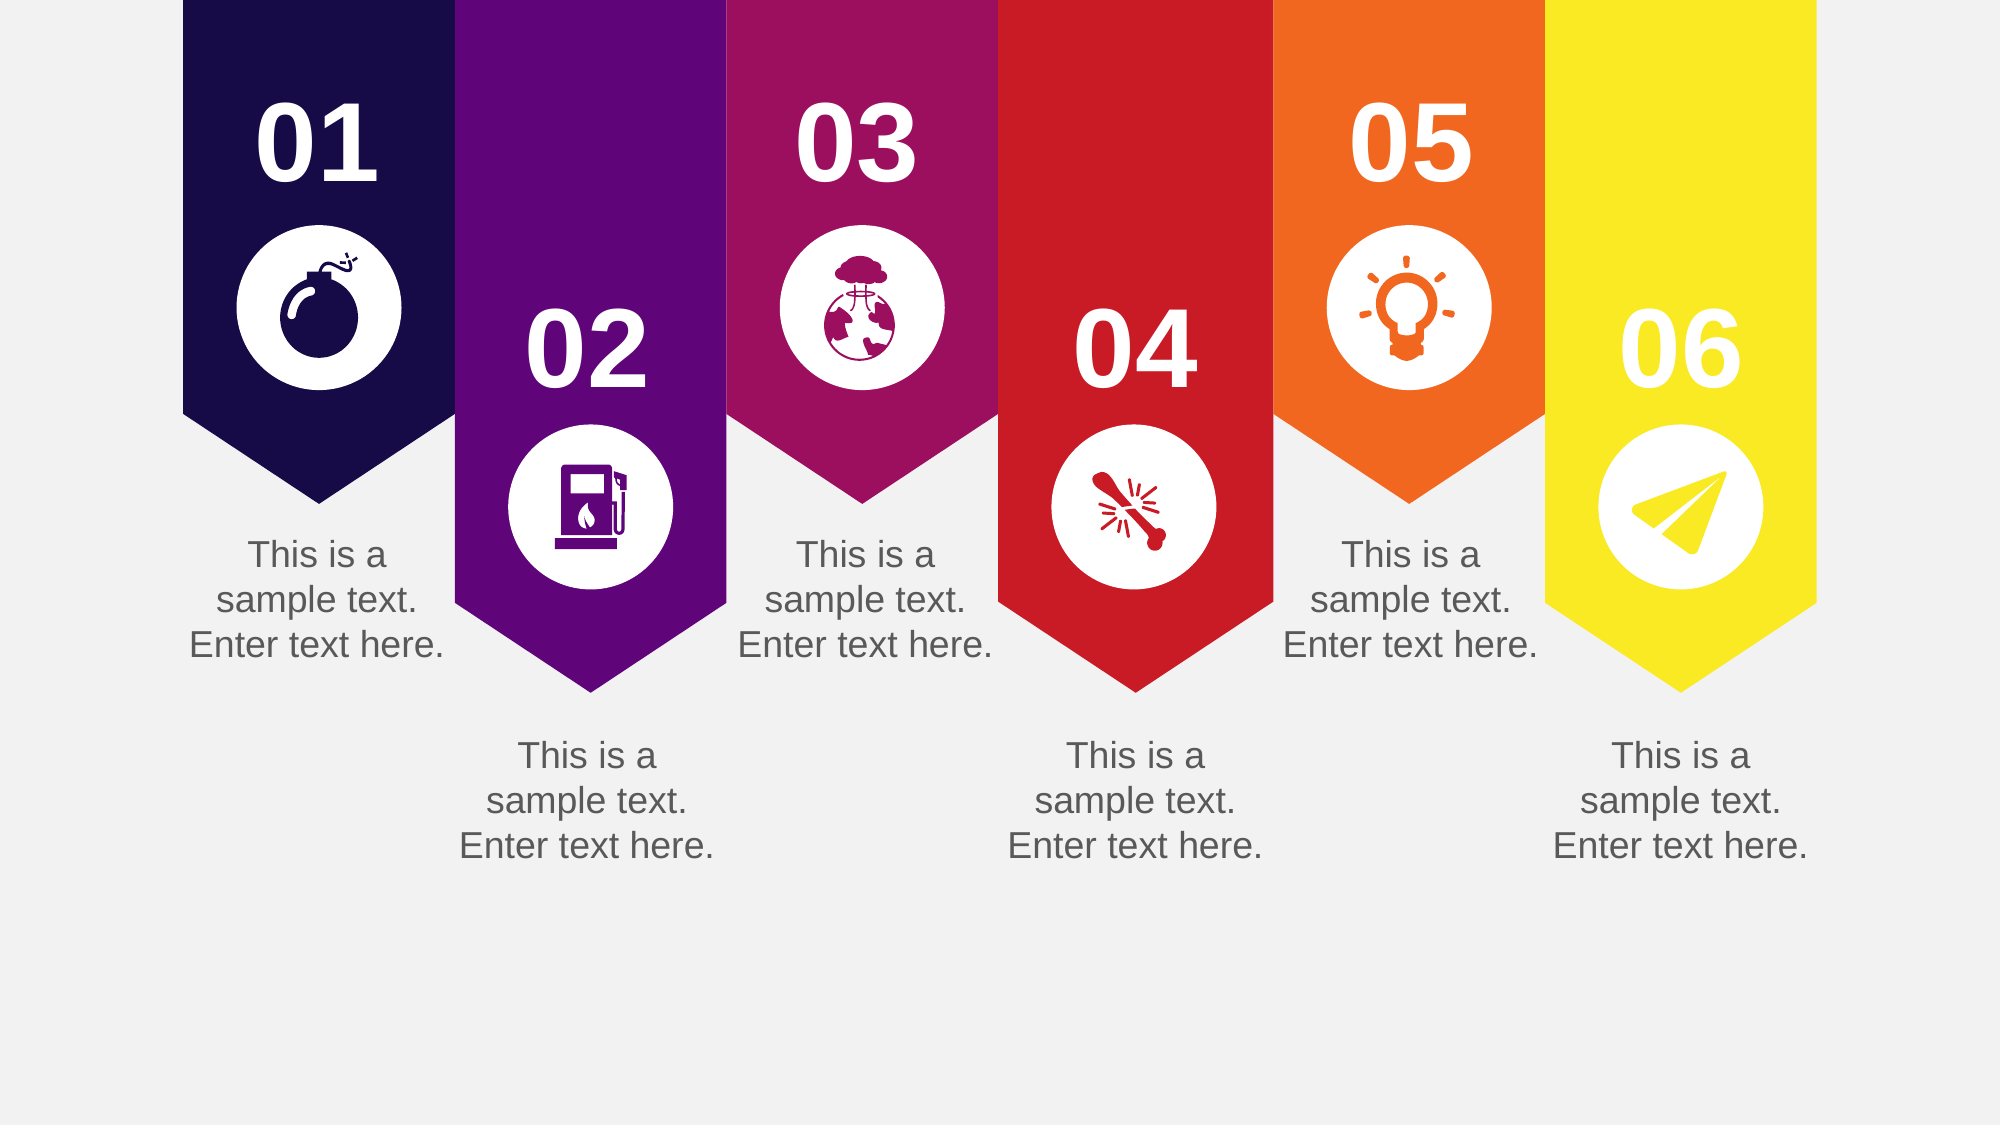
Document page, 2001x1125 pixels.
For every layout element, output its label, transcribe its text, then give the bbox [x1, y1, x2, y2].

text_box [778, 224, 946, 392]
text_box [1597, 423, 1765, 591]
text_box [1544, 0, 1818, 695]
text_box [1050, 423, 1218, 591]
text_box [554, 464, 627, 550]
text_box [1092, 471, 1167, 551]
text_box 06 [1546, 267, 1815, 418]
text_box [507, 423, 675, 591]
text_box [453, 0, 728, 695]
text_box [824, 255, 895, 361]
text_box [280, 252, 359, 358]
text_box [182, 0, 453, 506]
text_box [235, 224, 403, 392]
text_box [1631, 471, 1727, 555]
text_box 05 [1277, 61, 1546, 212]
text_box [997, 0, 1275, 695]
text_box 01 [183, 61, 452, 212]
text_box [1272, 0, 1544, 506]
text_box 04 [1001, 267, 1270, 418]
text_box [1359, 255, 1455, 361]
text_box This is a sample text. Enter text here. [717, 522, 1014, 673]
text_box This is a sample text. Enter text here. [1532, 723, 1829, 874]
text_box This is a sample text. Enter text here. [438, 723, 736, 874]
text_box [725, 0, 997, 506]
text_box 03 [722, 61, 991, 212]
text_box This is a sample text. Enter text here. [987, 723, 1284, 874]
text_box [1325, 224, 1493, 392]
text_box 02 [453, 267, 722, 418]
text_box This is a sample text. Enter text here. [169, 522, 466, 673]
text_box This is a sample text. Enter text here. [1262, 522, 1559, 673]
